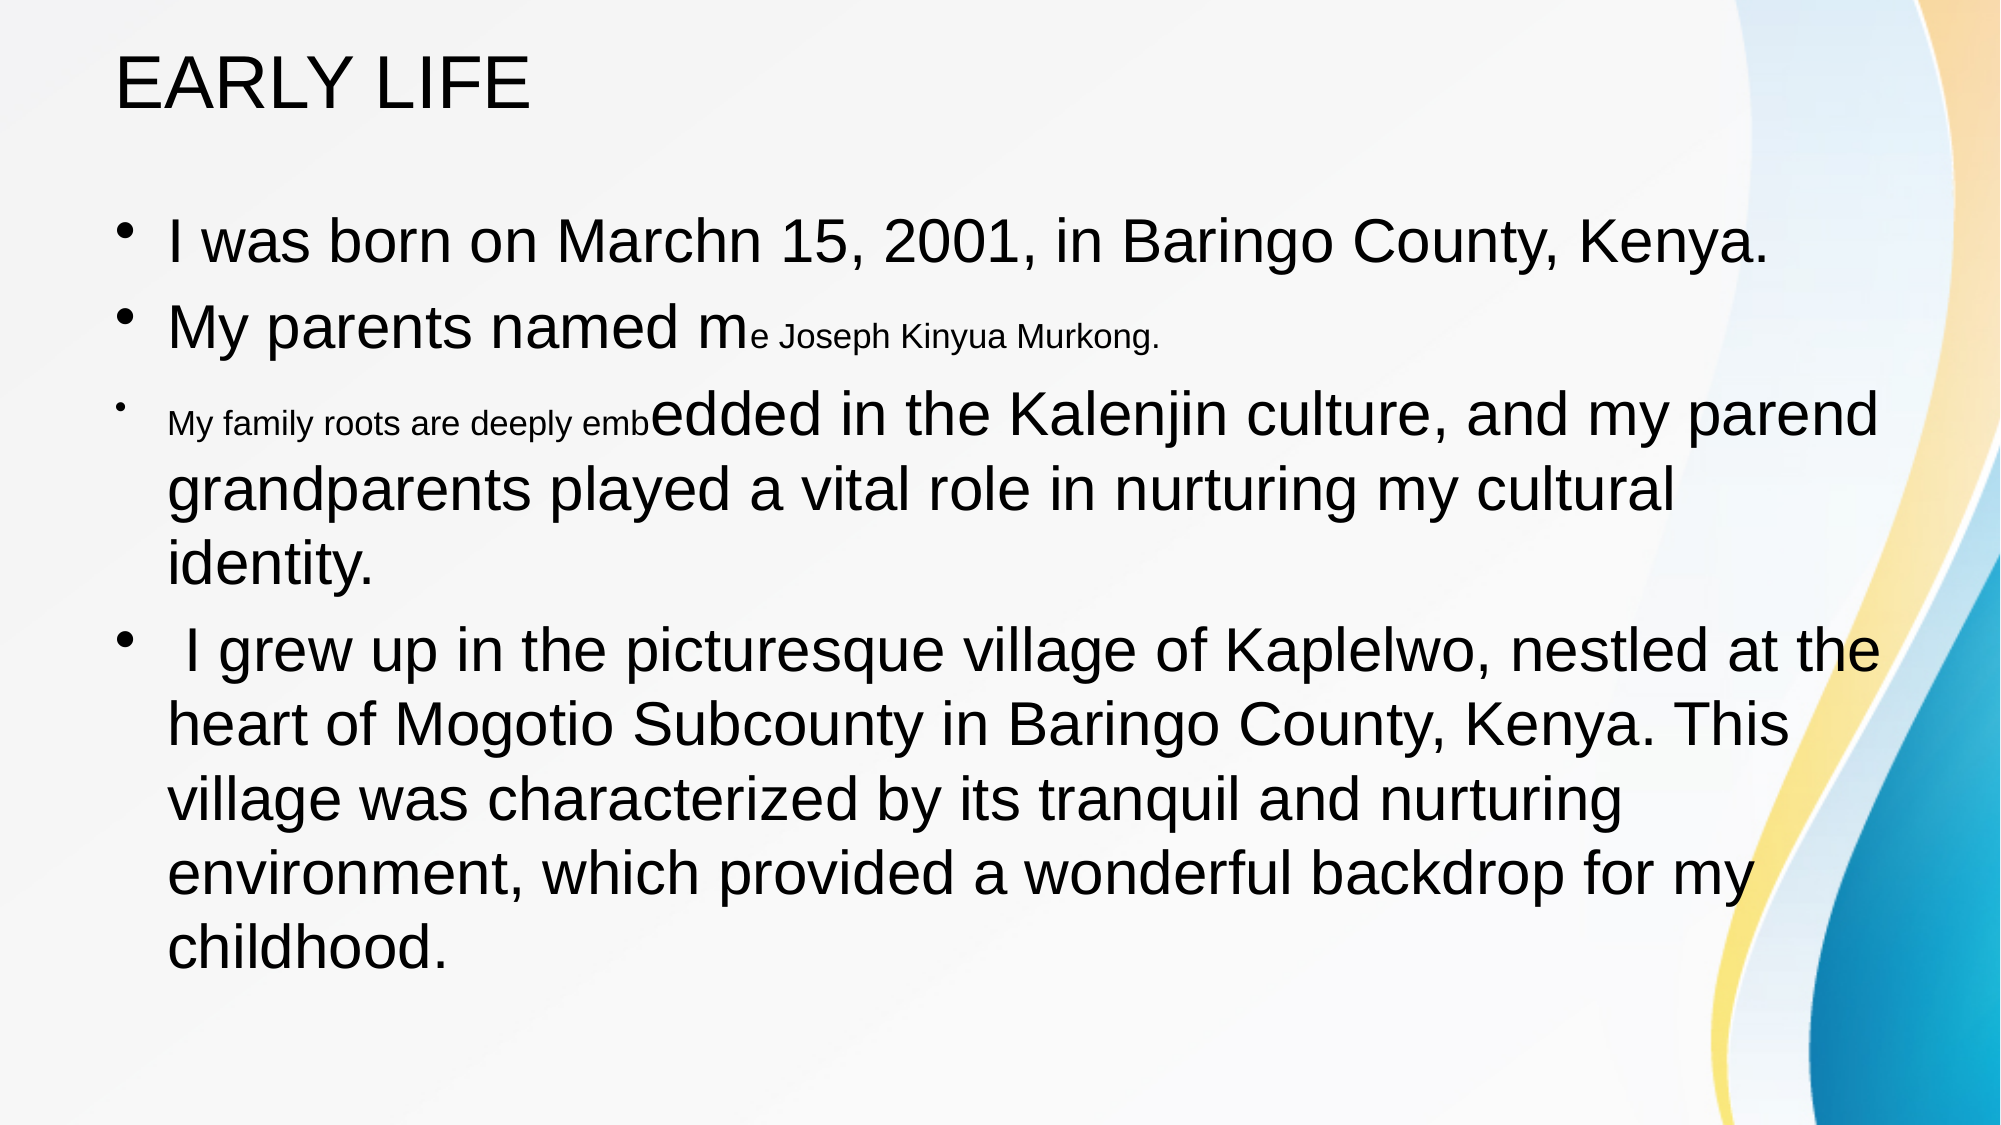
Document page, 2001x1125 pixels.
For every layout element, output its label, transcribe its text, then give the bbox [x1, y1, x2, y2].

list I was born on Marchn 15, 2001, in Baringo County, Kenya. My parents named me Joseph Kinyua Murkong. My family roots are deeply embedded in the Kalenjin culture, and my parend grandparents played a vital role in nurturing my cultural identity. I grew up in the picturesque village of Kaplelwo, nestled at the heart of Mogotio Subcounty in Baringo County, Kenya. This village was characterized by its tranquil and nurturing environment, which provided a wonderful backdrop for my childhood. [99, 192, 1901, 1006]
picture [0, 0, 2001, 1125]
title EARLY LIFE [99, 30, 1901, 127]
